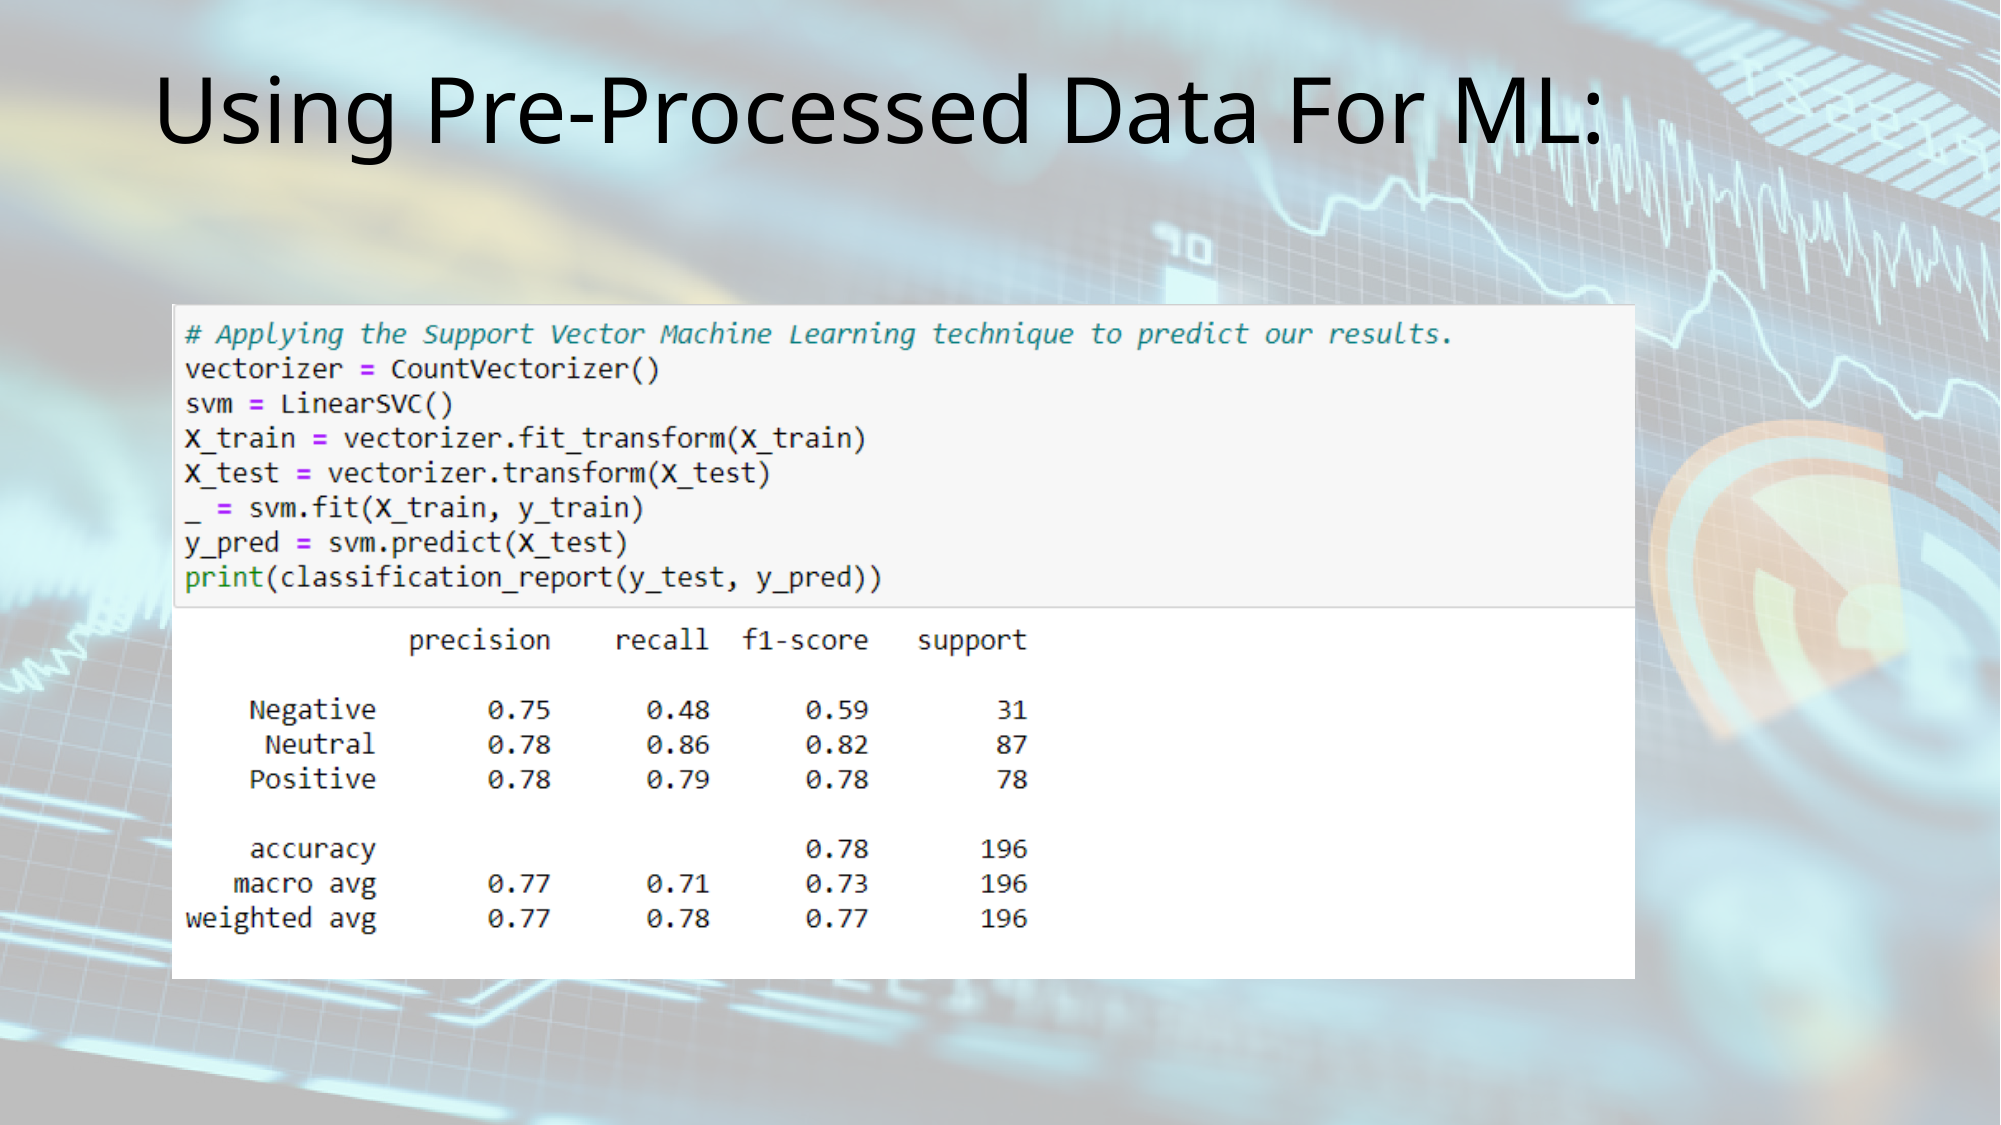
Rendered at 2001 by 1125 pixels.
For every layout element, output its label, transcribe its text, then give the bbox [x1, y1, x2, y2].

title Using Pre-Processed Data For ML: [137, 59, 1863, 278]
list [171, 304, 1635, 979]
